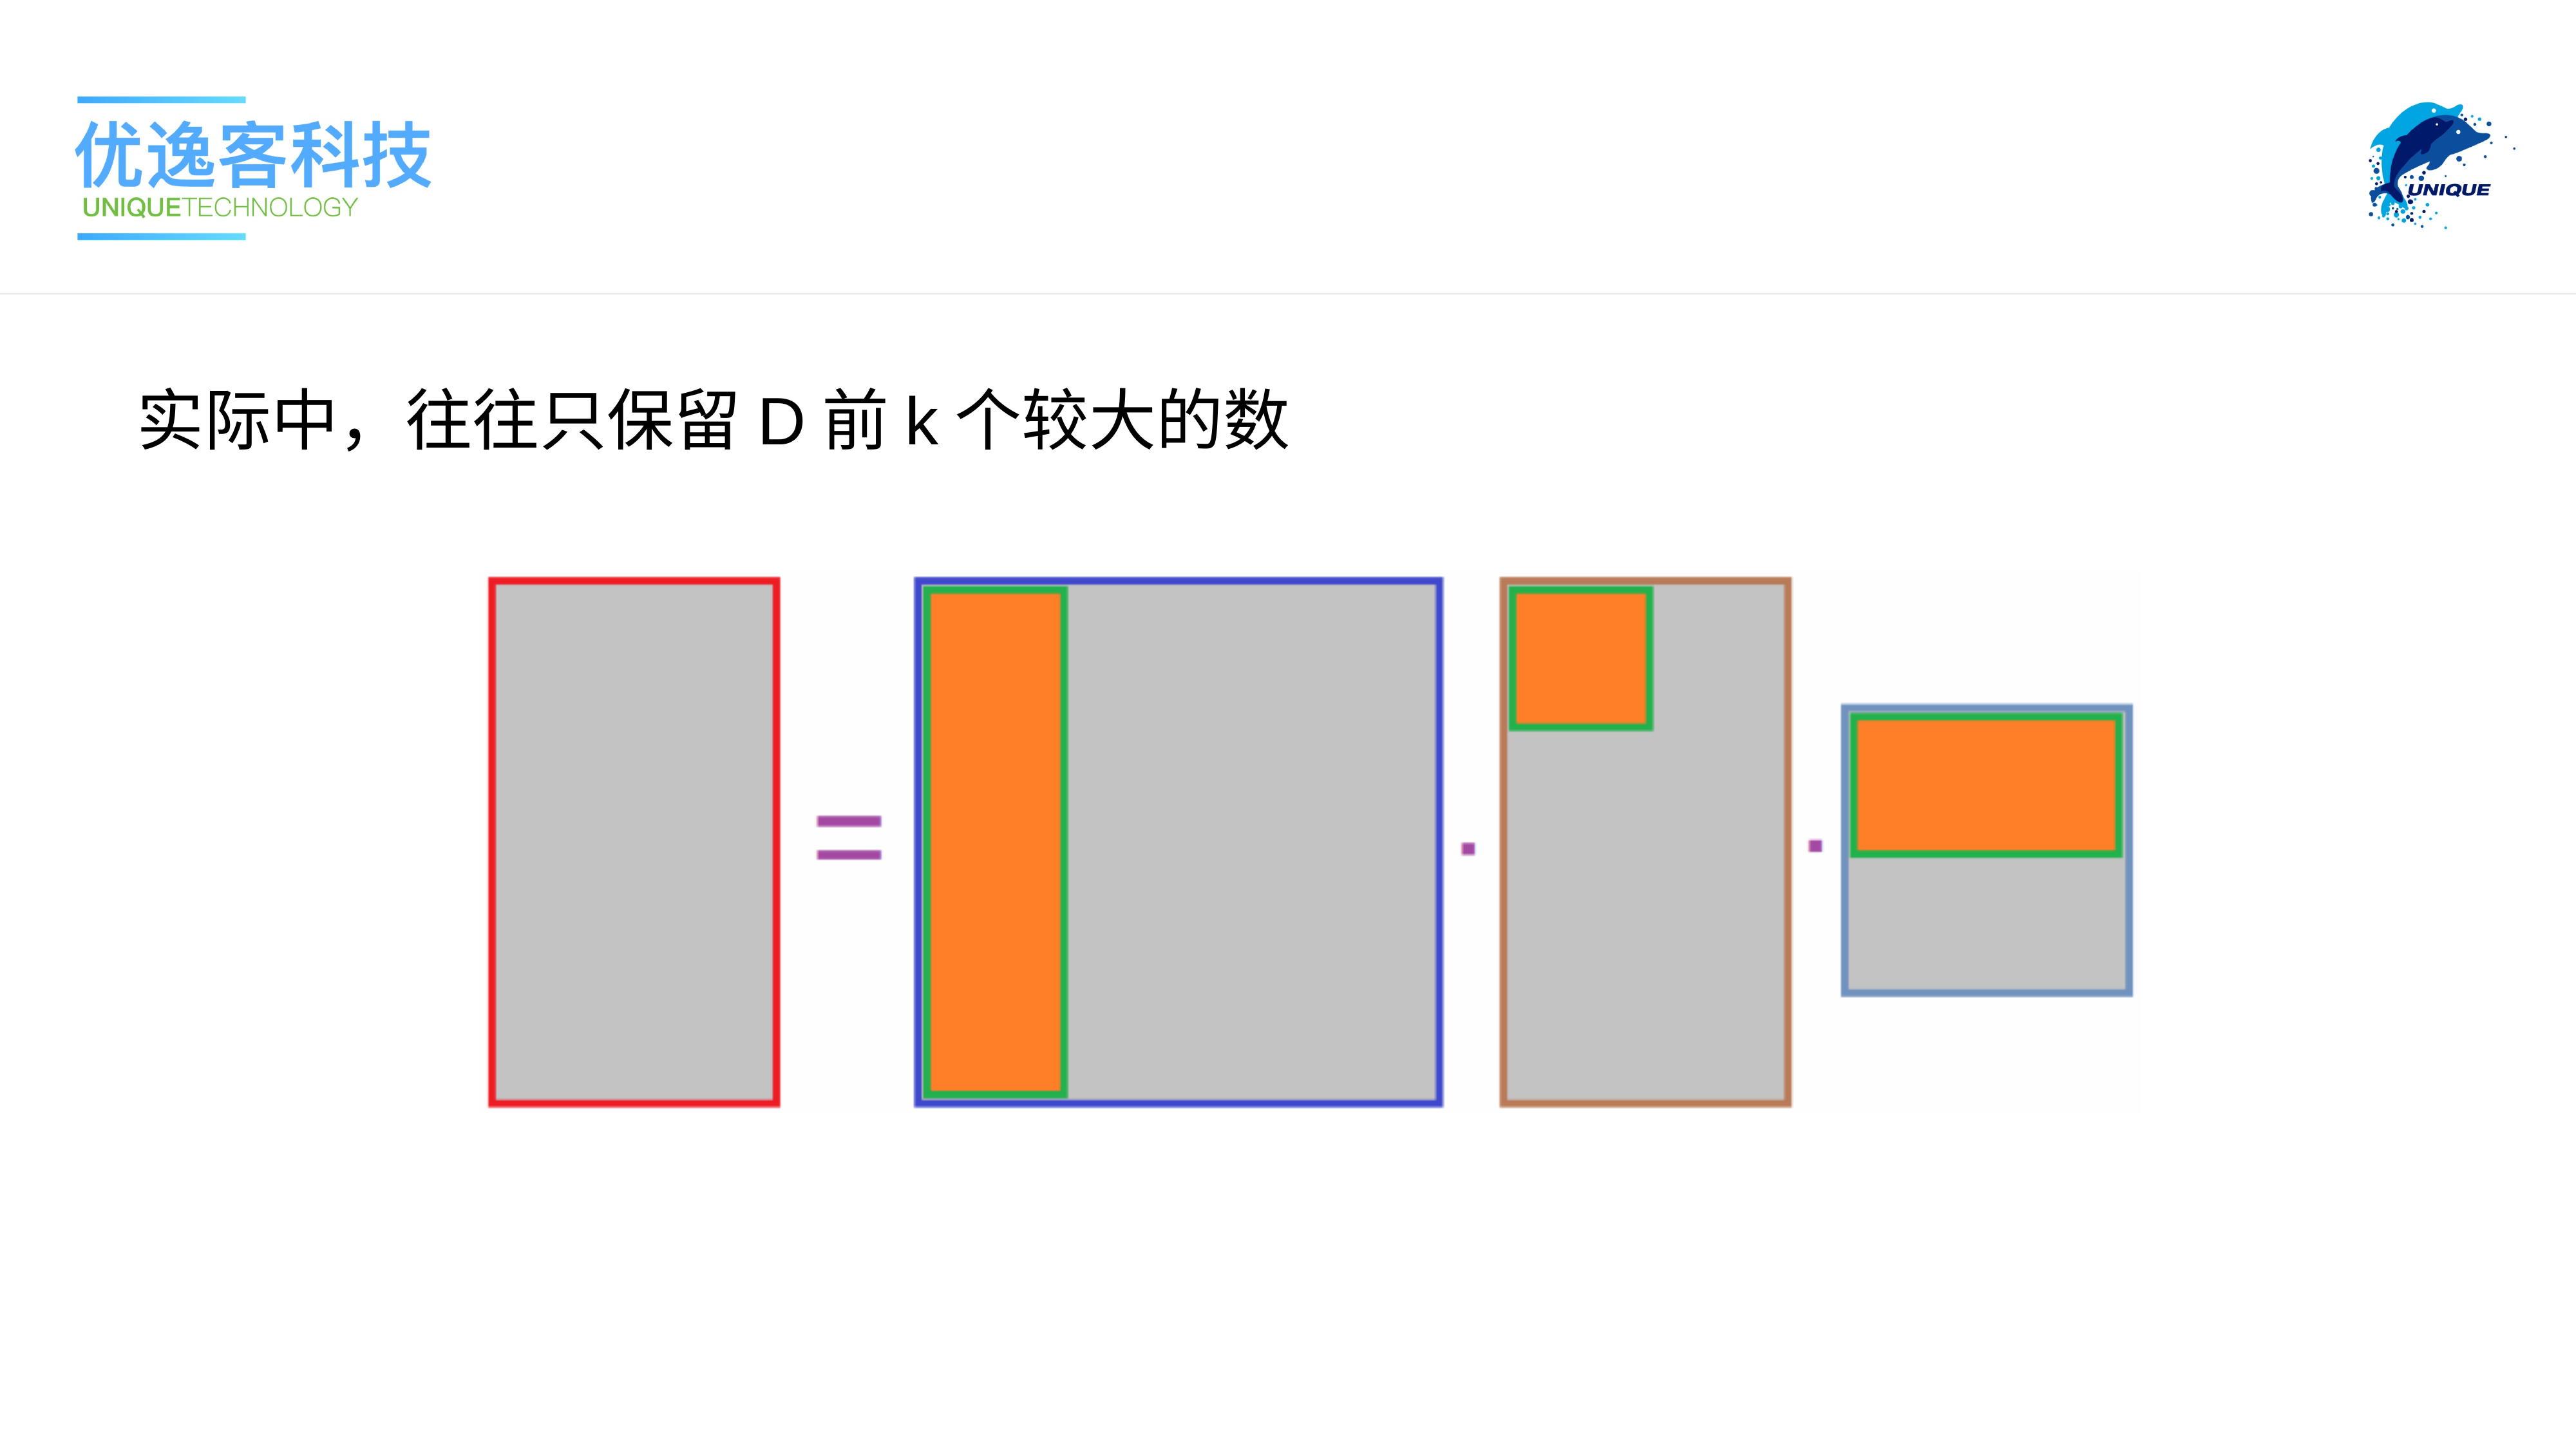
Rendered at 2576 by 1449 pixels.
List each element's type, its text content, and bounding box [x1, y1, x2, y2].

picture [0, 0, 2576, 1449]
text_box 实际中，往往只保留D前k个较大的数 [131, 332, 2437, 464]
